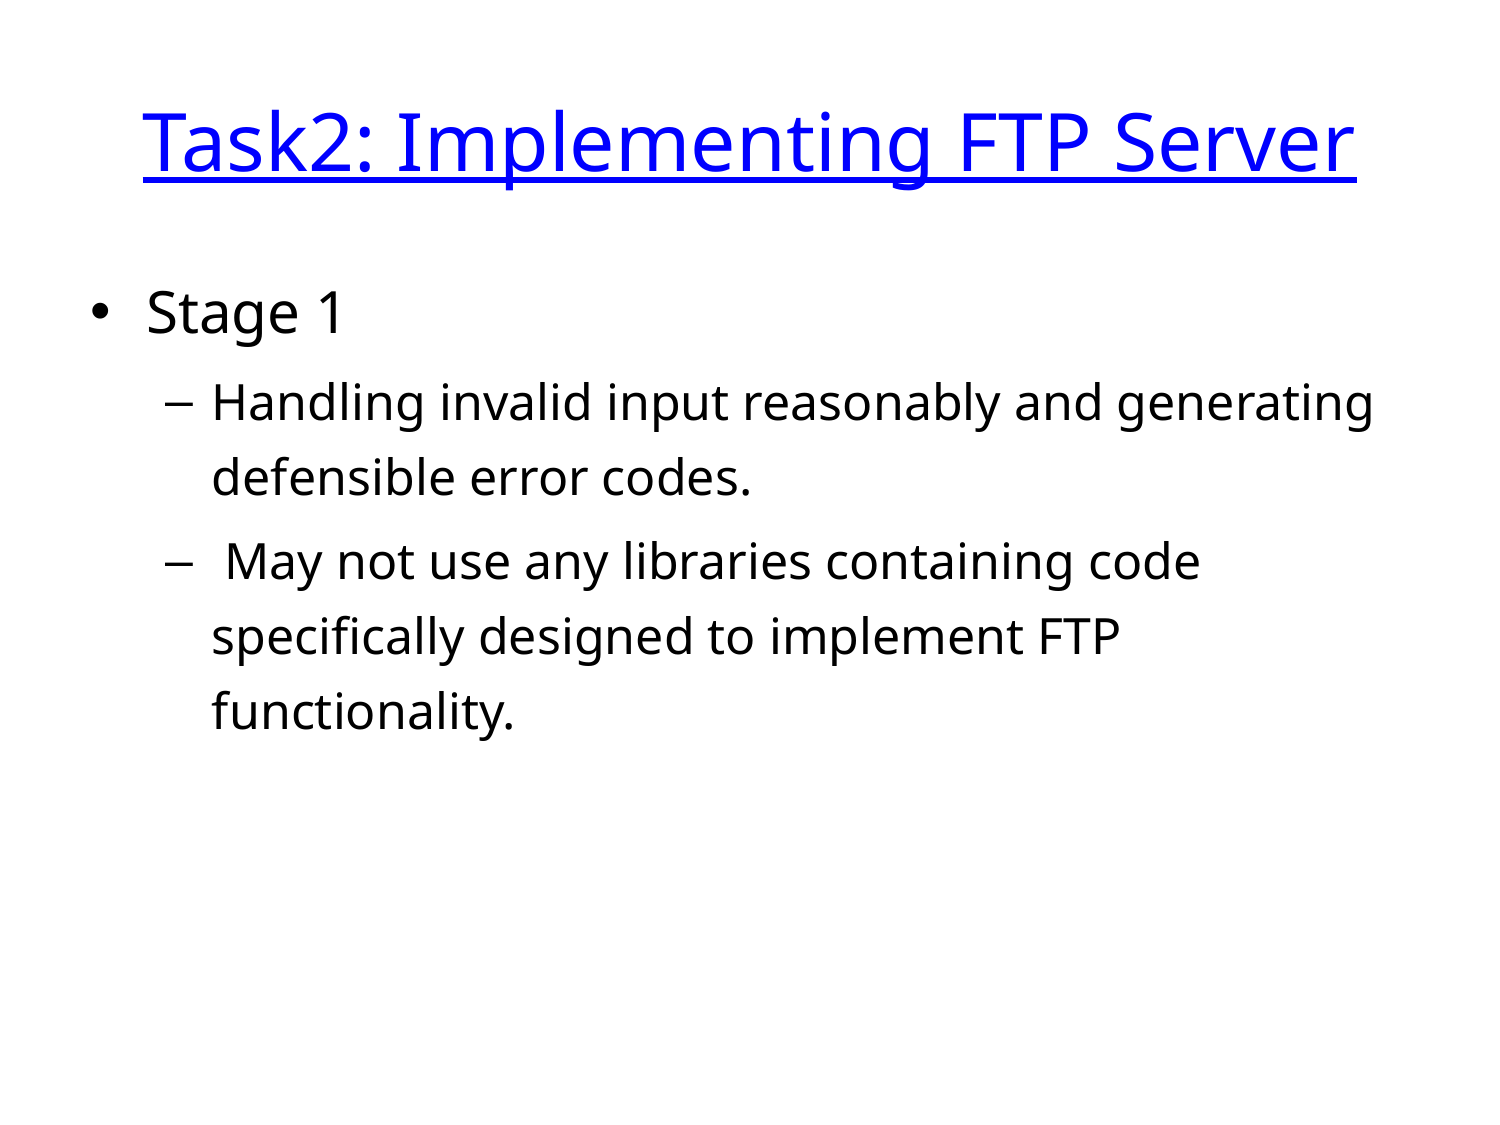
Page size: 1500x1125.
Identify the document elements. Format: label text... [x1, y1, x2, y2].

title Task2: Implementing FTP Server [75, 45, 1425, 233]
list Stage 1 Handling invalid input reasonably and generating defensible error codes. May not use any libraries containing code specifically designed to implement FTP functionality. [75, 262, 1425, 1005]
